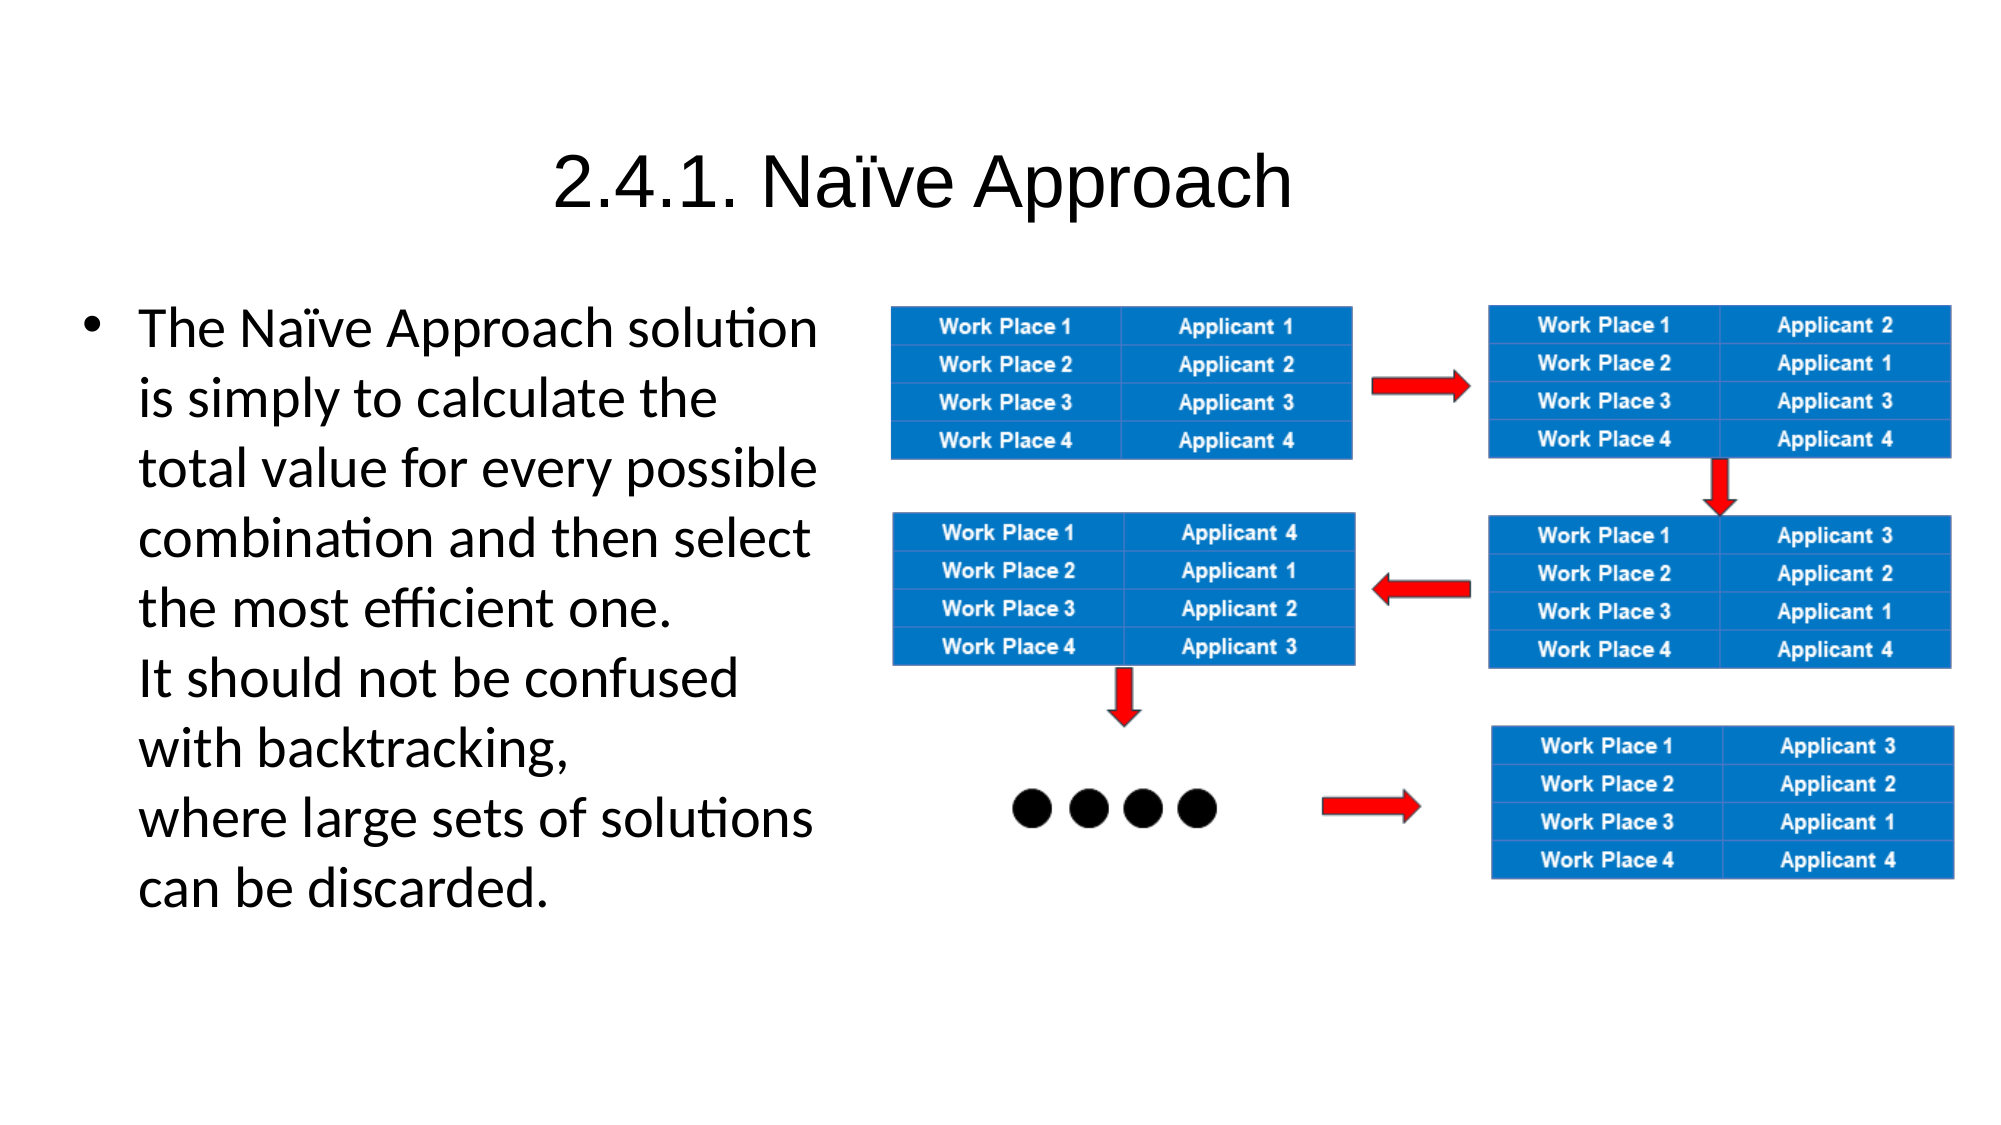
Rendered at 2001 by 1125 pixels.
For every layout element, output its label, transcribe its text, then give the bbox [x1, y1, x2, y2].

picture [890, 305, 1959, 895]
text_box 2.4.1. Naïve Approach [537, 124, 1663, 230]
text_box The Naïve Approach solution is simply to calculate the total value for every possible combination and then select the most efficient one. It should not be confused with backtracking, where large sets of solutions can be discarded. [67, 281, 842, 997]
text_box [88, 79, 1909, 1052]
